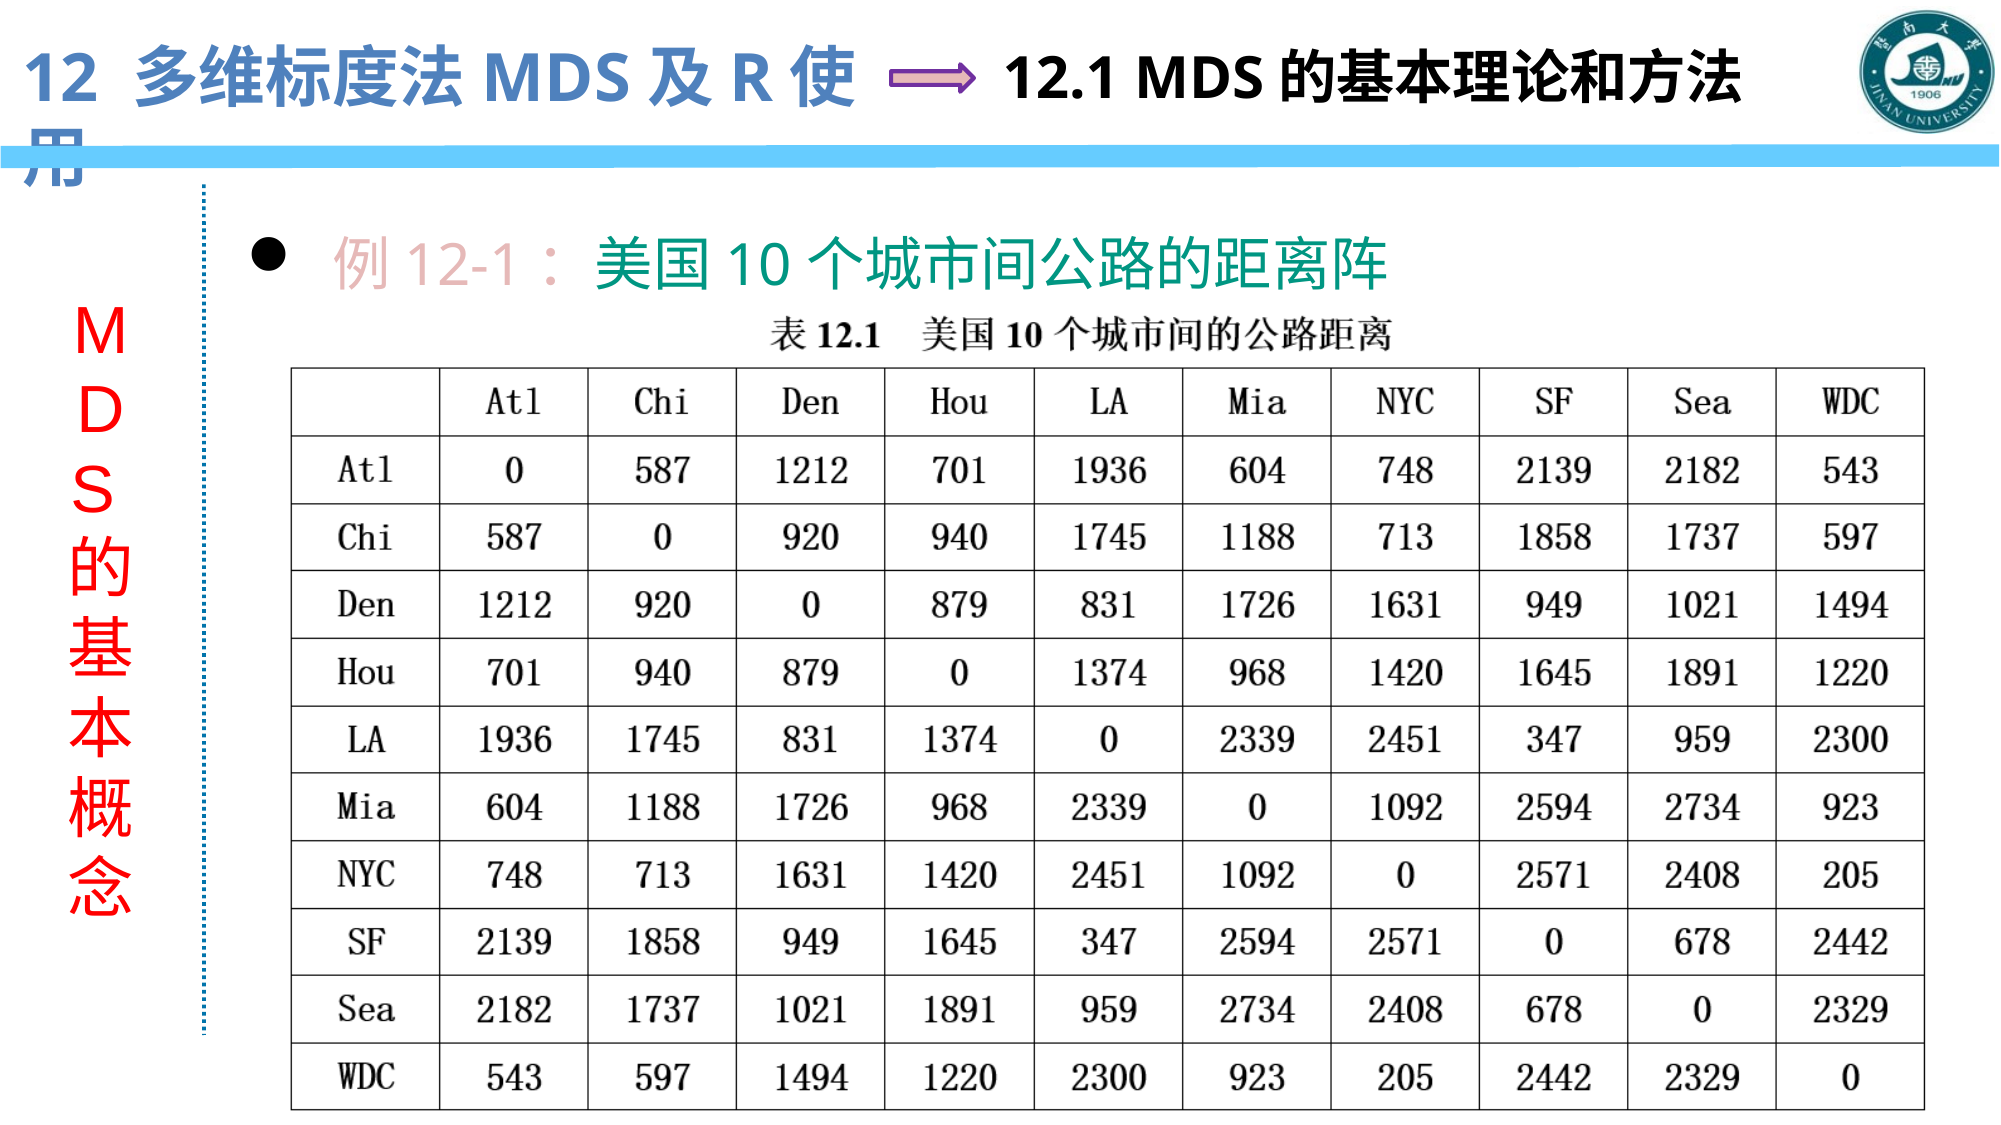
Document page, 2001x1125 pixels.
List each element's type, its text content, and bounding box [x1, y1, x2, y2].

picture [282, 310, 1934, 1118]
picture [1856, 6, 1996, 134]
text_box [889, 62, 976, 94]
text_box 12.1 MDS的基本理论和方法 [987, 33, 1780, 118]
text_box 12 多维标度法MDS及R使用 [7, 27, 922, 203]
text_box MD S的基本概念 [35, 278, 167, 934]
text_box 例12-1：美国10个城市间公路的距离阵 [232, 184, 1601, 305]
